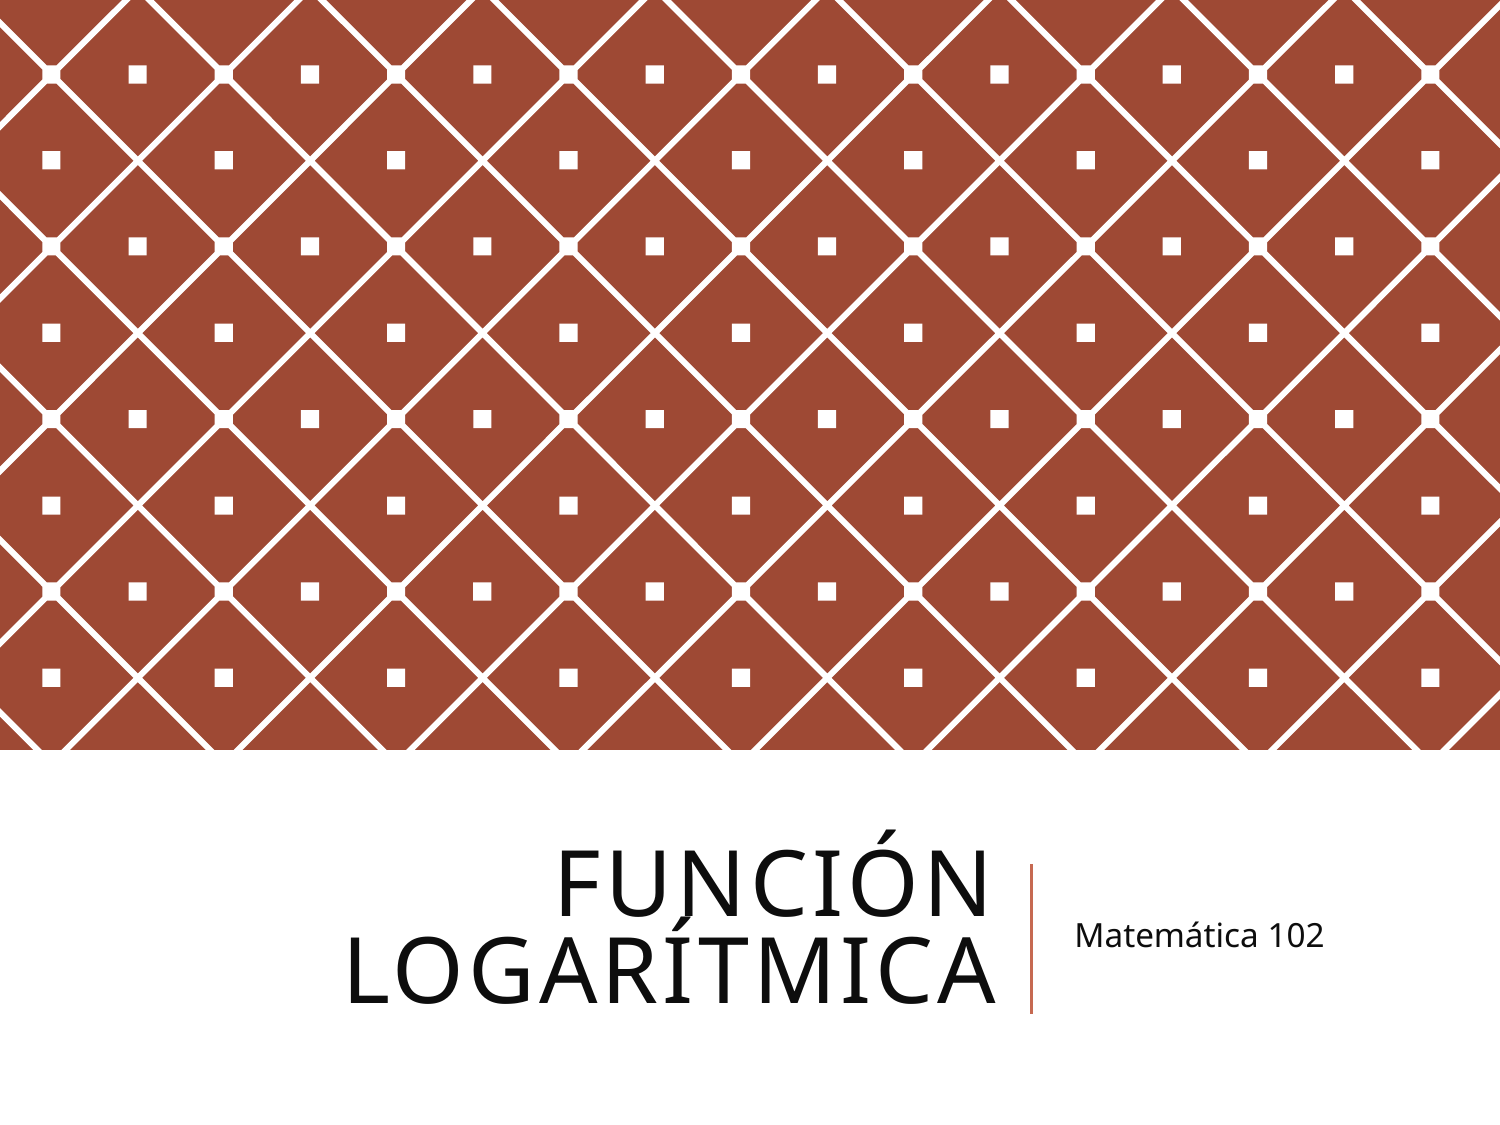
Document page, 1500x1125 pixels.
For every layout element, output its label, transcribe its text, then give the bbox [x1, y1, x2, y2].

title Función Logarítmica [56, 813, 1013, 1054]
subtitle Matemática 102 [1059, 813, 1454, 1054]
